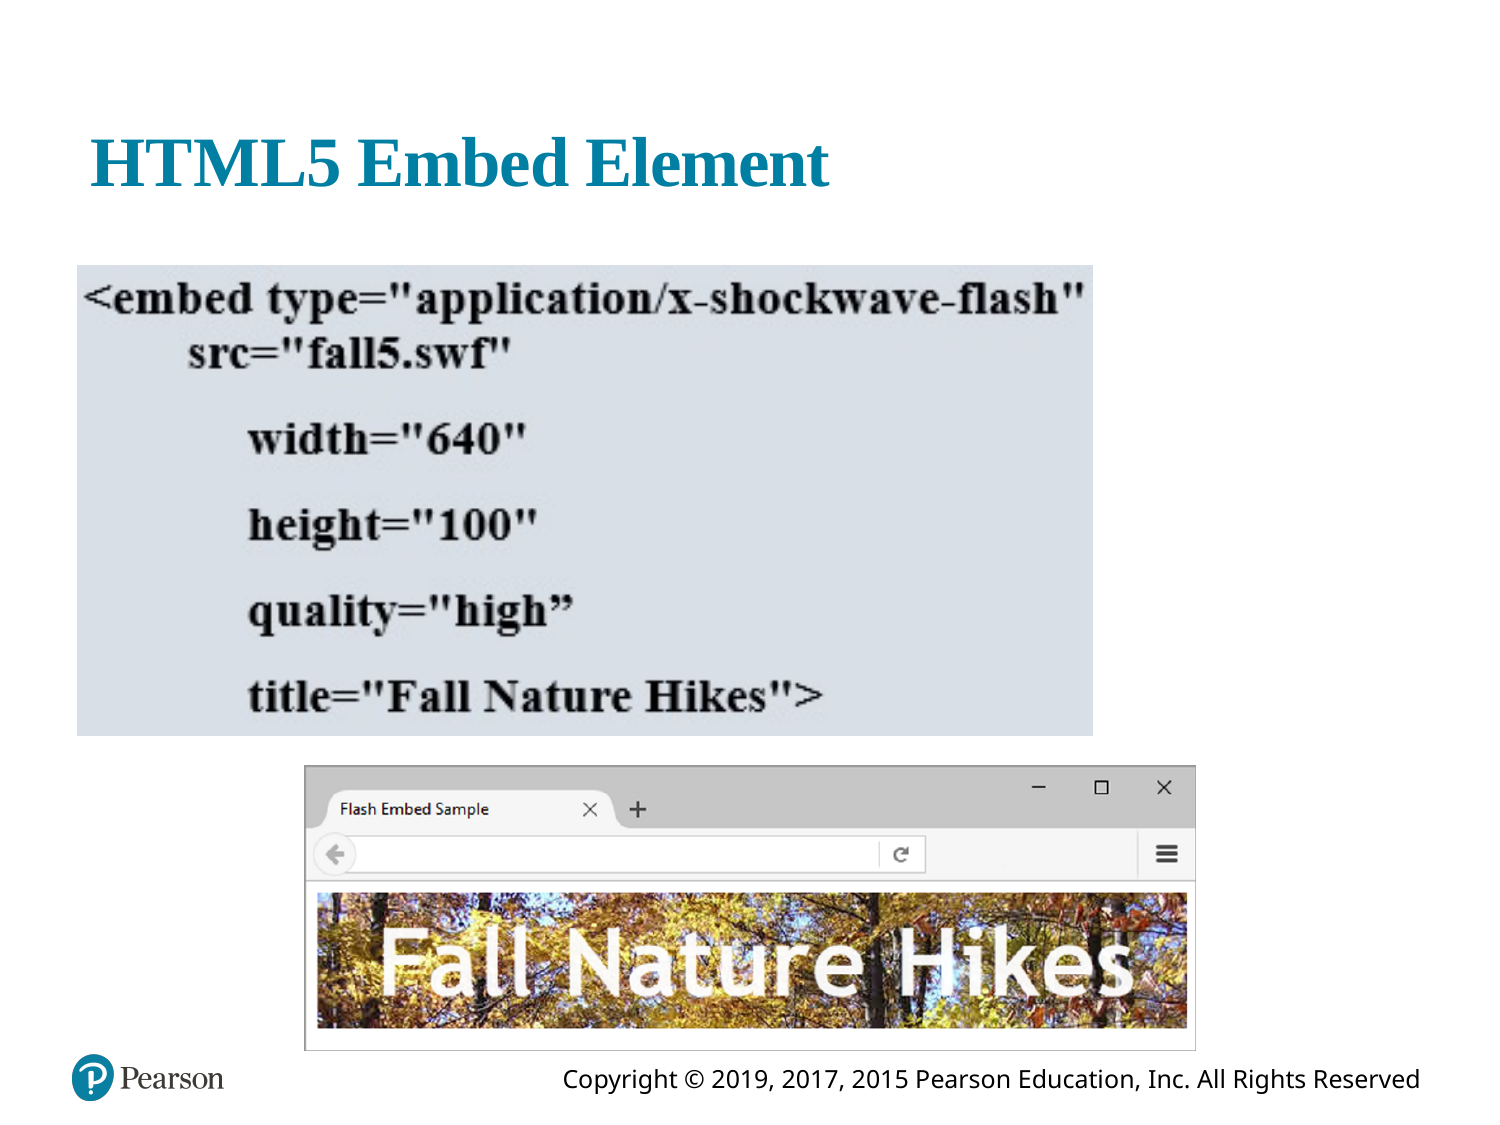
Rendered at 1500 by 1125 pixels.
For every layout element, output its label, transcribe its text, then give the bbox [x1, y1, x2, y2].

picture [72, 1054, 88, 1070]
picture [72, 1087, 83, 1101]
picture [77, 265, 1093, 736]
picture [80, 1063, 106, 1088]
picture [304, 765, 1196, 1052]
title H T M L5 Embed Element [75, 0, 1425, 216]
picture [98, 1054, 224, 1101]
